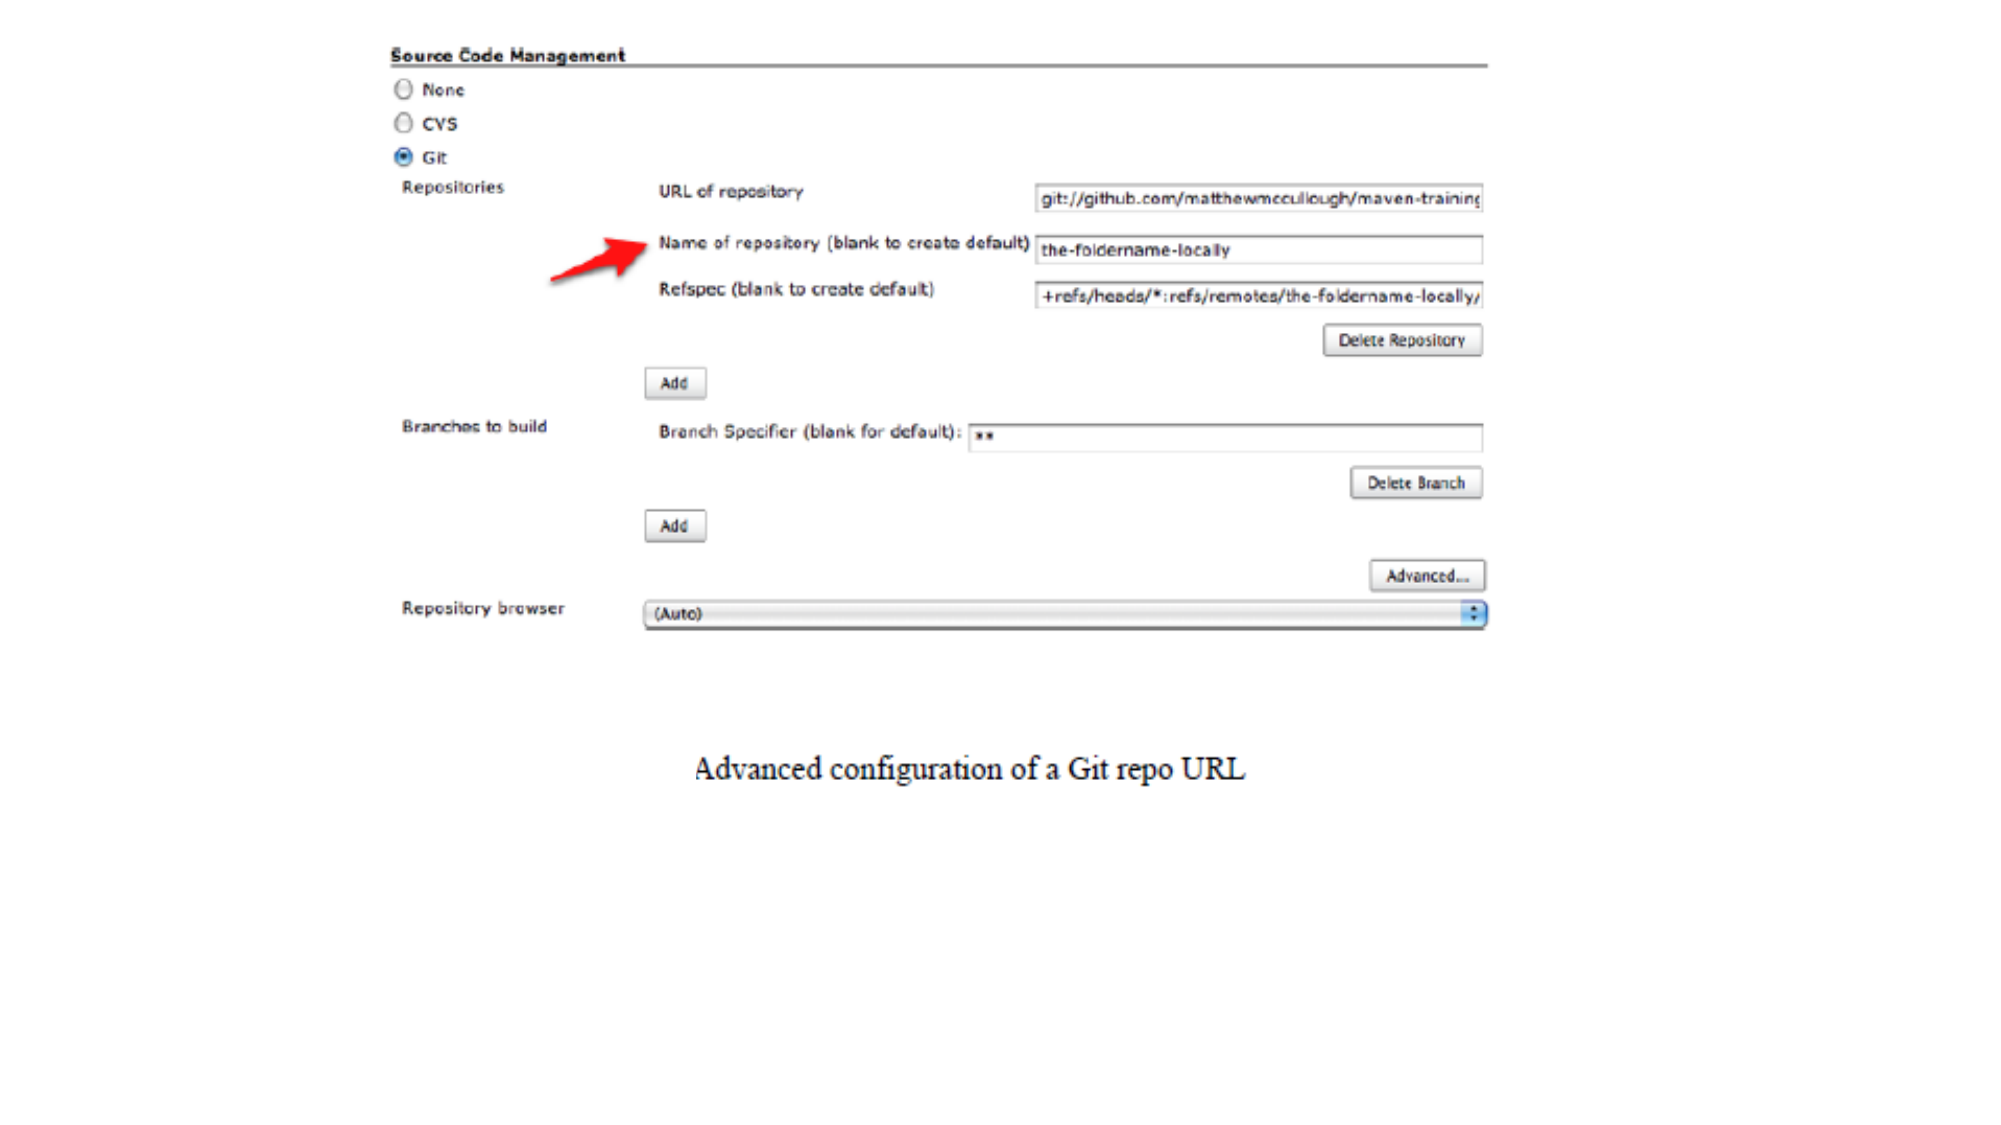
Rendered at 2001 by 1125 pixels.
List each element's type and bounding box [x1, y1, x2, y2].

picture [331, 32, 1649, 650]
picture [696, 738, 1255, 800]
